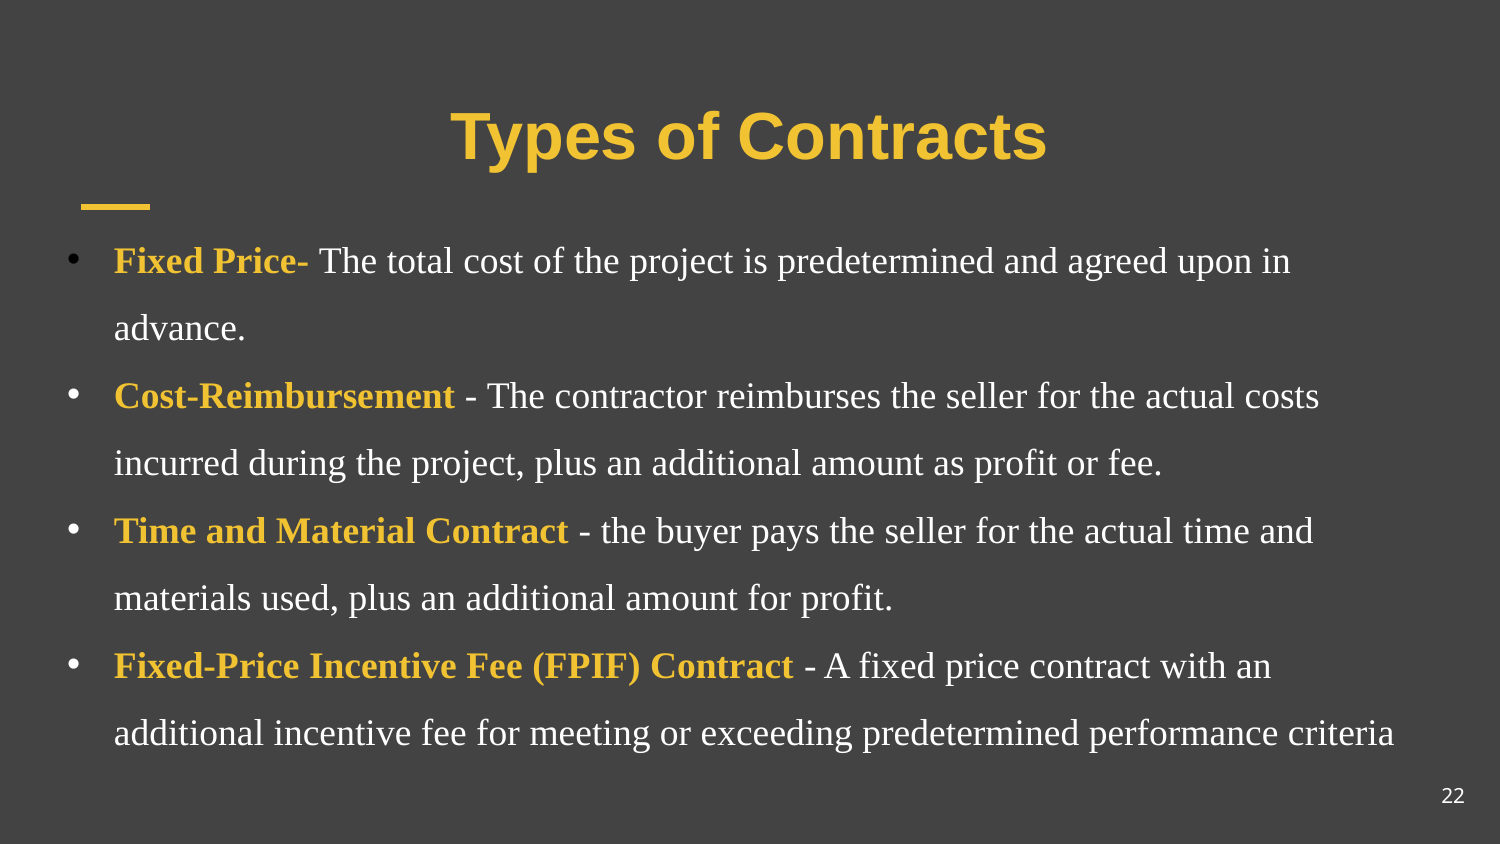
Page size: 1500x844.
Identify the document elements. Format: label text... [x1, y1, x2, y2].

slide_number 22 [1389, 764, 1480, 830]
text_box Fixed Price- The total cost of the project is predetermined and agreed upon in advance. Cost-Reimbursement - The contractor reimburses the seller for the actual costs incurred during the project, plus an additional amount as profit or fee. Time and Material Contract - the buyer pays the seller for the actual time and materials used, plus an additional amount for profit. Fixed-Price Incentive Fee (FPIF) Contract - A fixed price contract with an additional incentive fee for meeting or exceeding predetermined performance criteria [52, 205, 1425, 783]
title Types of Contracts [63, 75, 1437, 188]
